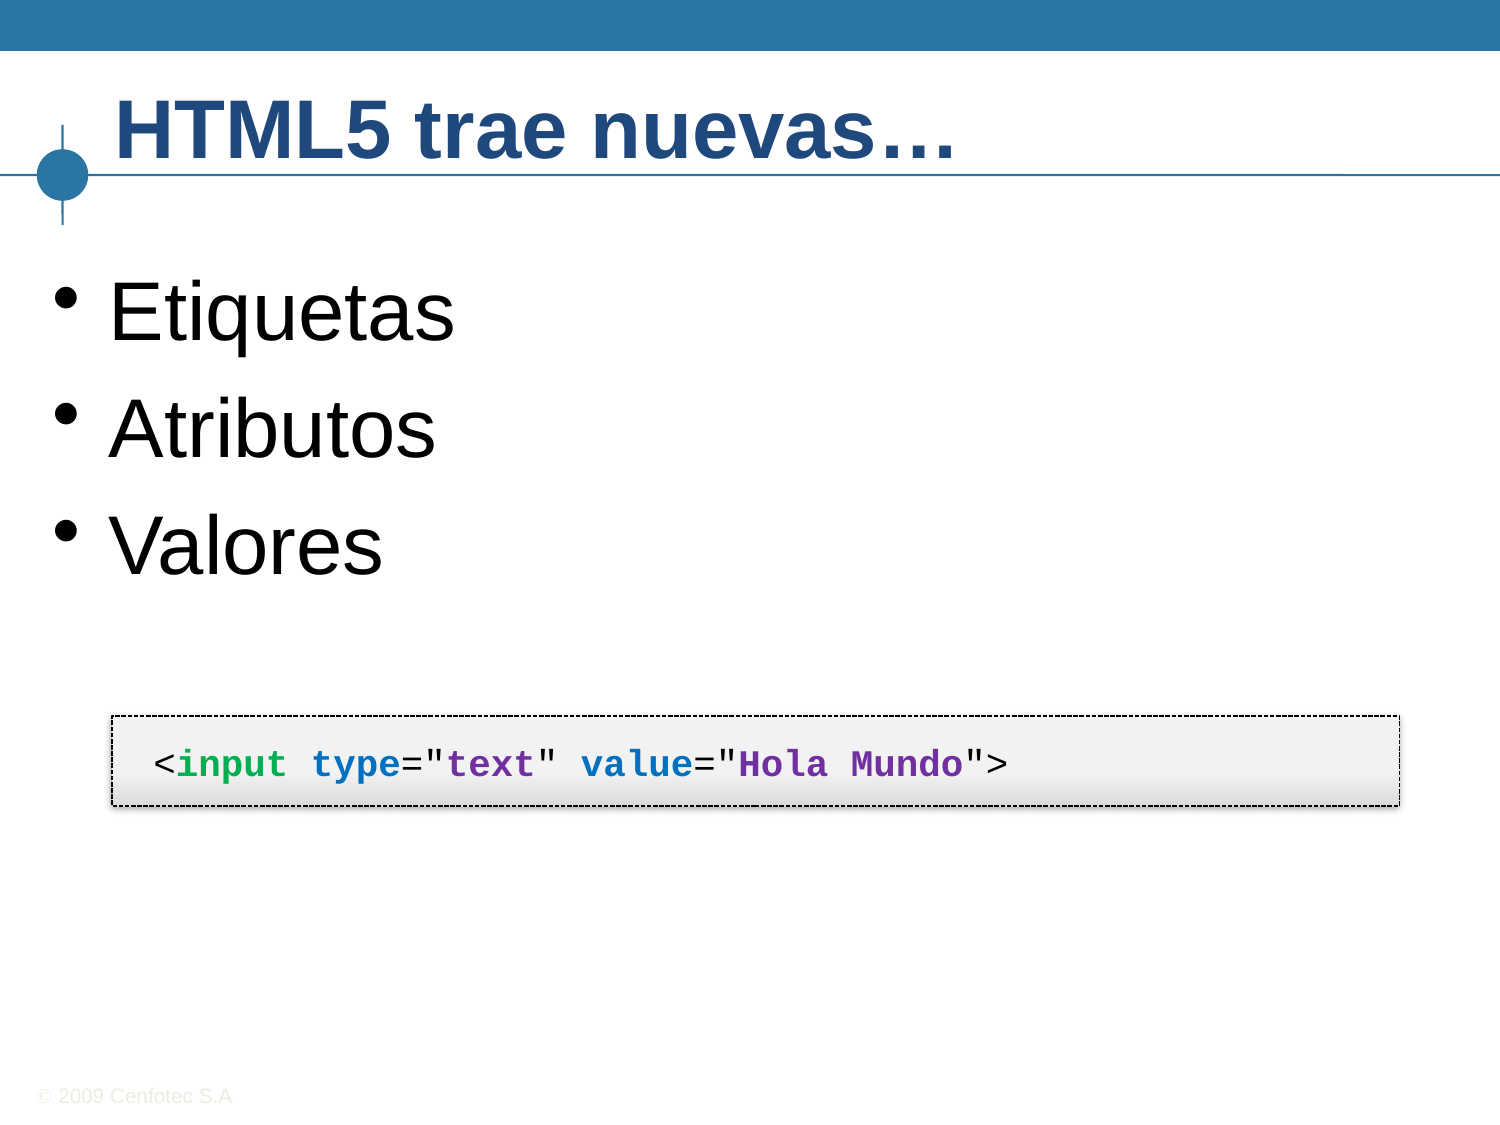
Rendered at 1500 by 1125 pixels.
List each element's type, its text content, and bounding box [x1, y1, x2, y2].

text_box <input type="text" value="Hola Mundo"> [111, 715, 1400, 807]
list Etiquetas Atributos Valores [37, 249, 1463, 1050]
title HTML5 trae nuevas… [99, 62, 1288, 188]
